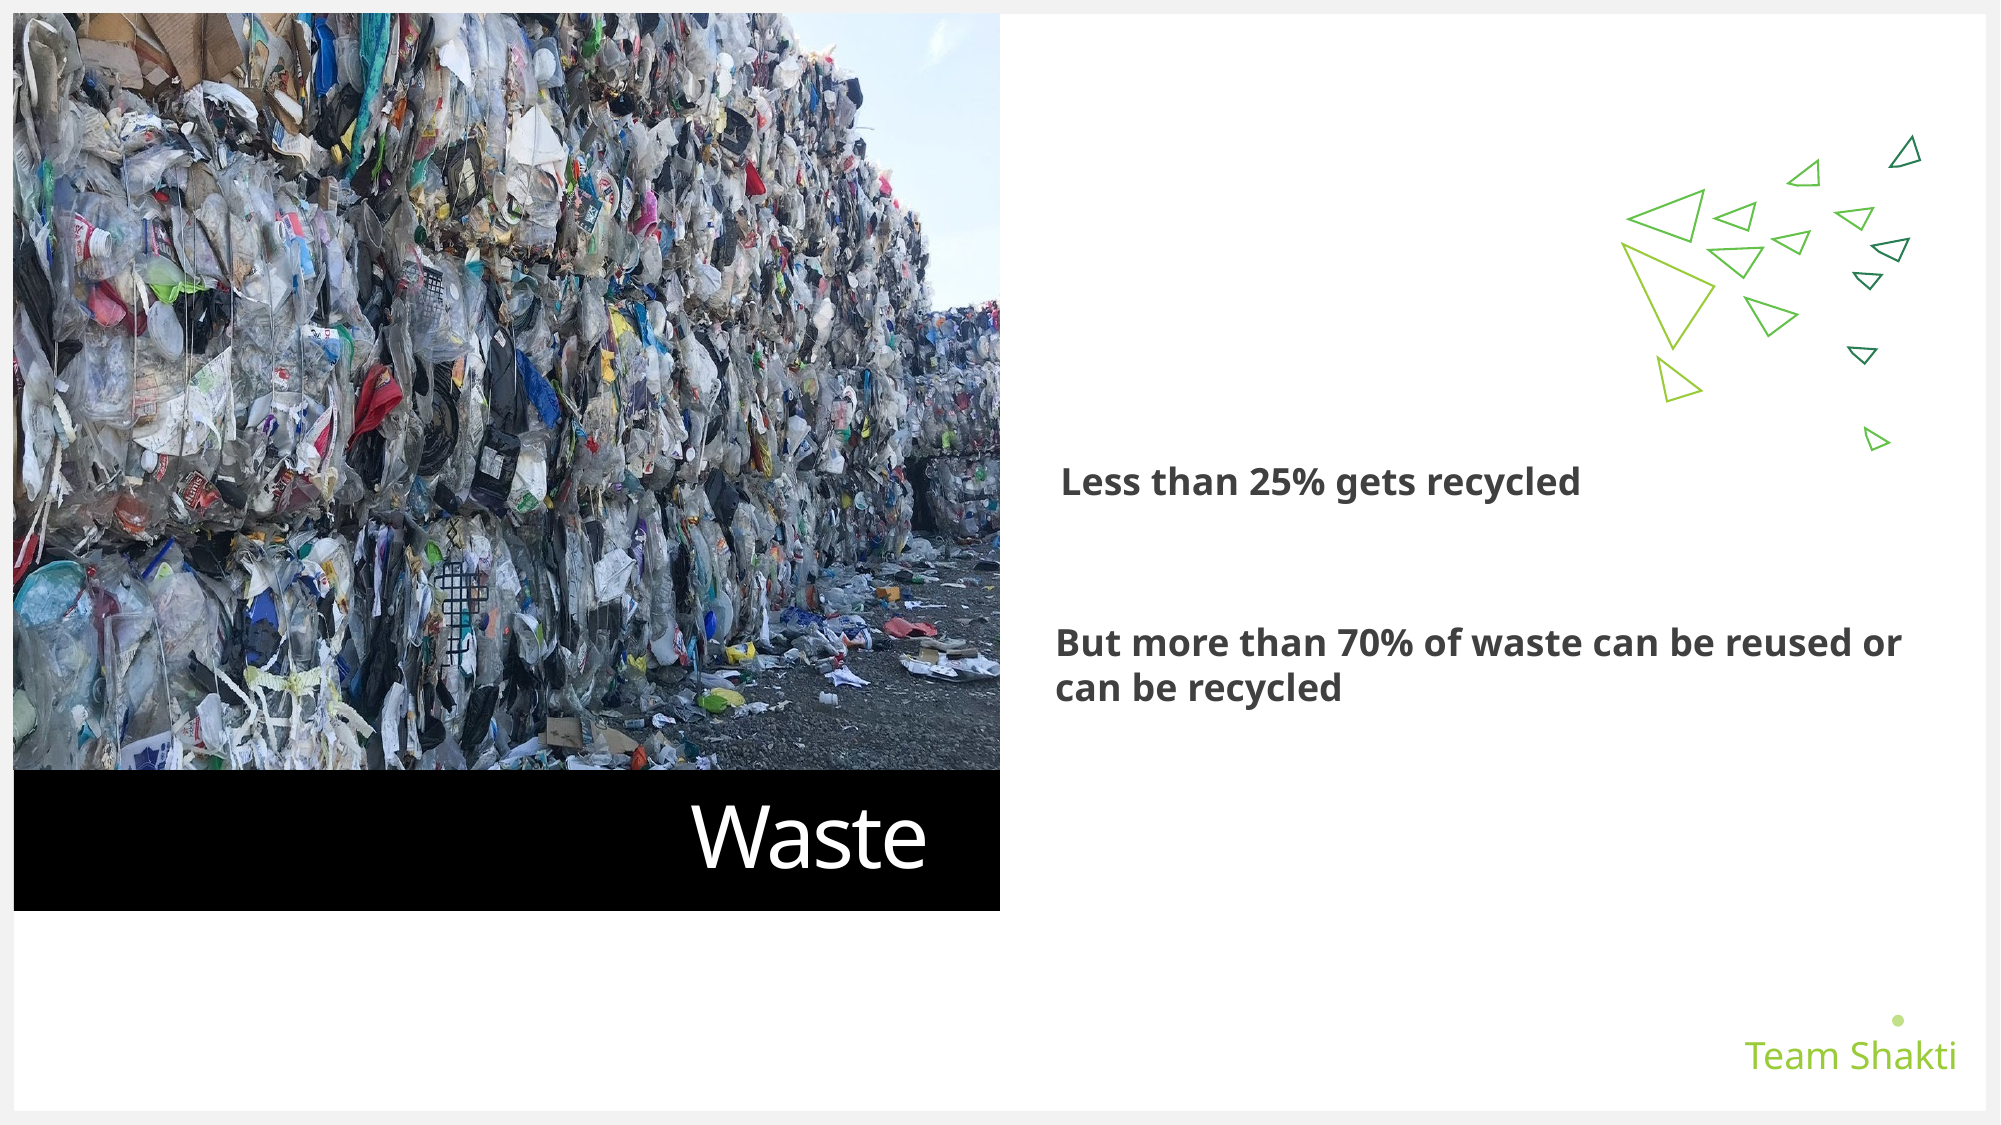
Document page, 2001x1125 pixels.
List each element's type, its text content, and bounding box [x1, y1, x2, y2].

title Waste [13, 770, 1000, 911]
list Less than 25% gets recycled [1060, 188, 1932, 504]
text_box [1617, 136, 1922, 451]
picture [13, 13, 1000, 770]
text_box But more than 70% of waste can be reused or can be recycled [1055, 619, 1916, 856]
